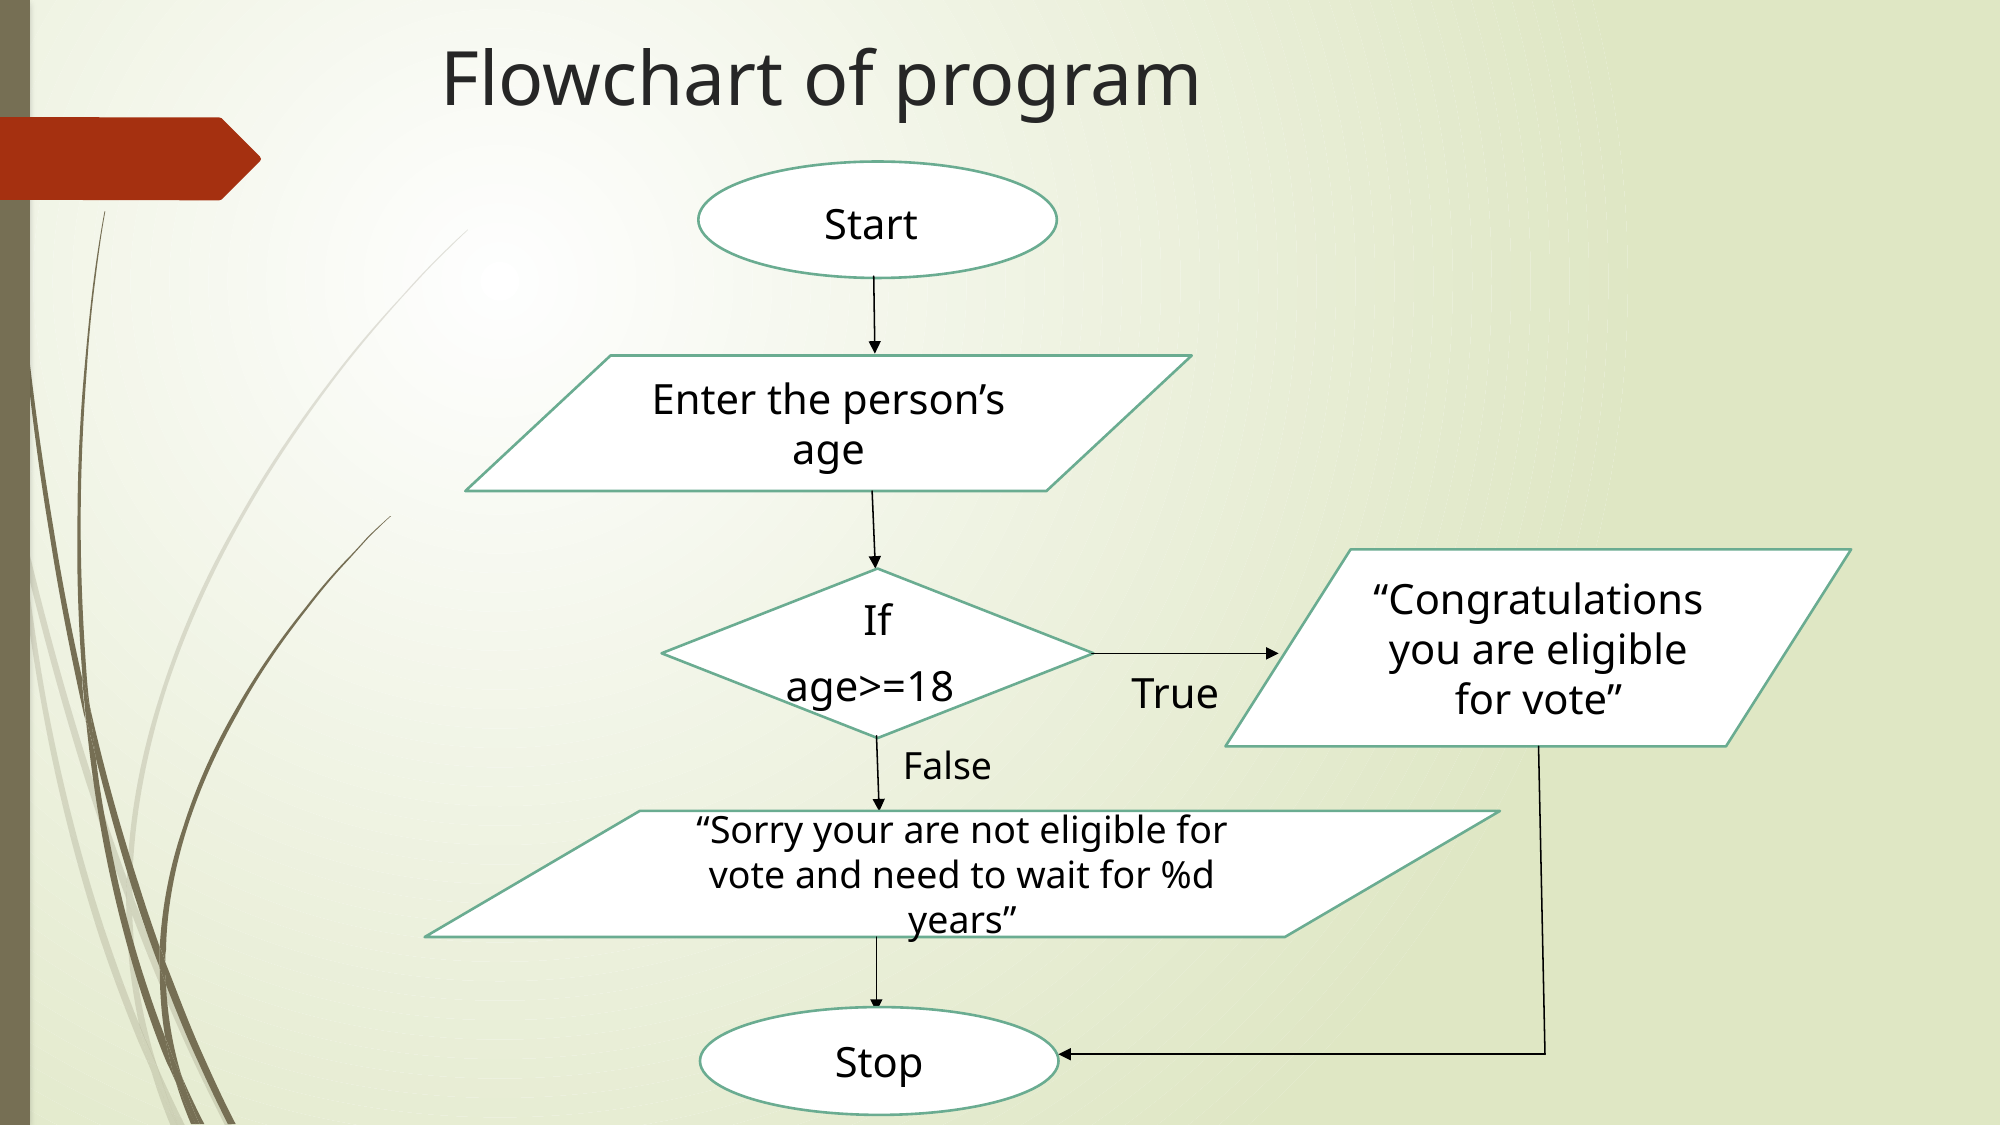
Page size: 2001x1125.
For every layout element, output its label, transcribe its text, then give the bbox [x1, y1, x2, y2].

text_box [876, 735, 880, 812]
text_box Start [697, 160, 1059, 280]
text_box “Congratulations you are eligible for vote” [1224, 548, 1853, 748]
text_box Enter the person’s age [464, 354, 1193, 493]
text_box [871, 490, 876, 569]
text_box Stop [698, 1005, 1060, 1117]
text_box False [888, 734, 1008, 795]
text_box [1538, 746, 1546, 1053]
title Flowchart of program [425, 23, 1888, 154]
text_box “Sorry your are not eligible for vote and need to wait for %d years” [423, 809, 1502, 939]
text_box If age>=18 [660, 568, 1095, 738]
text_box True [1116, 661, 1254, 725]
